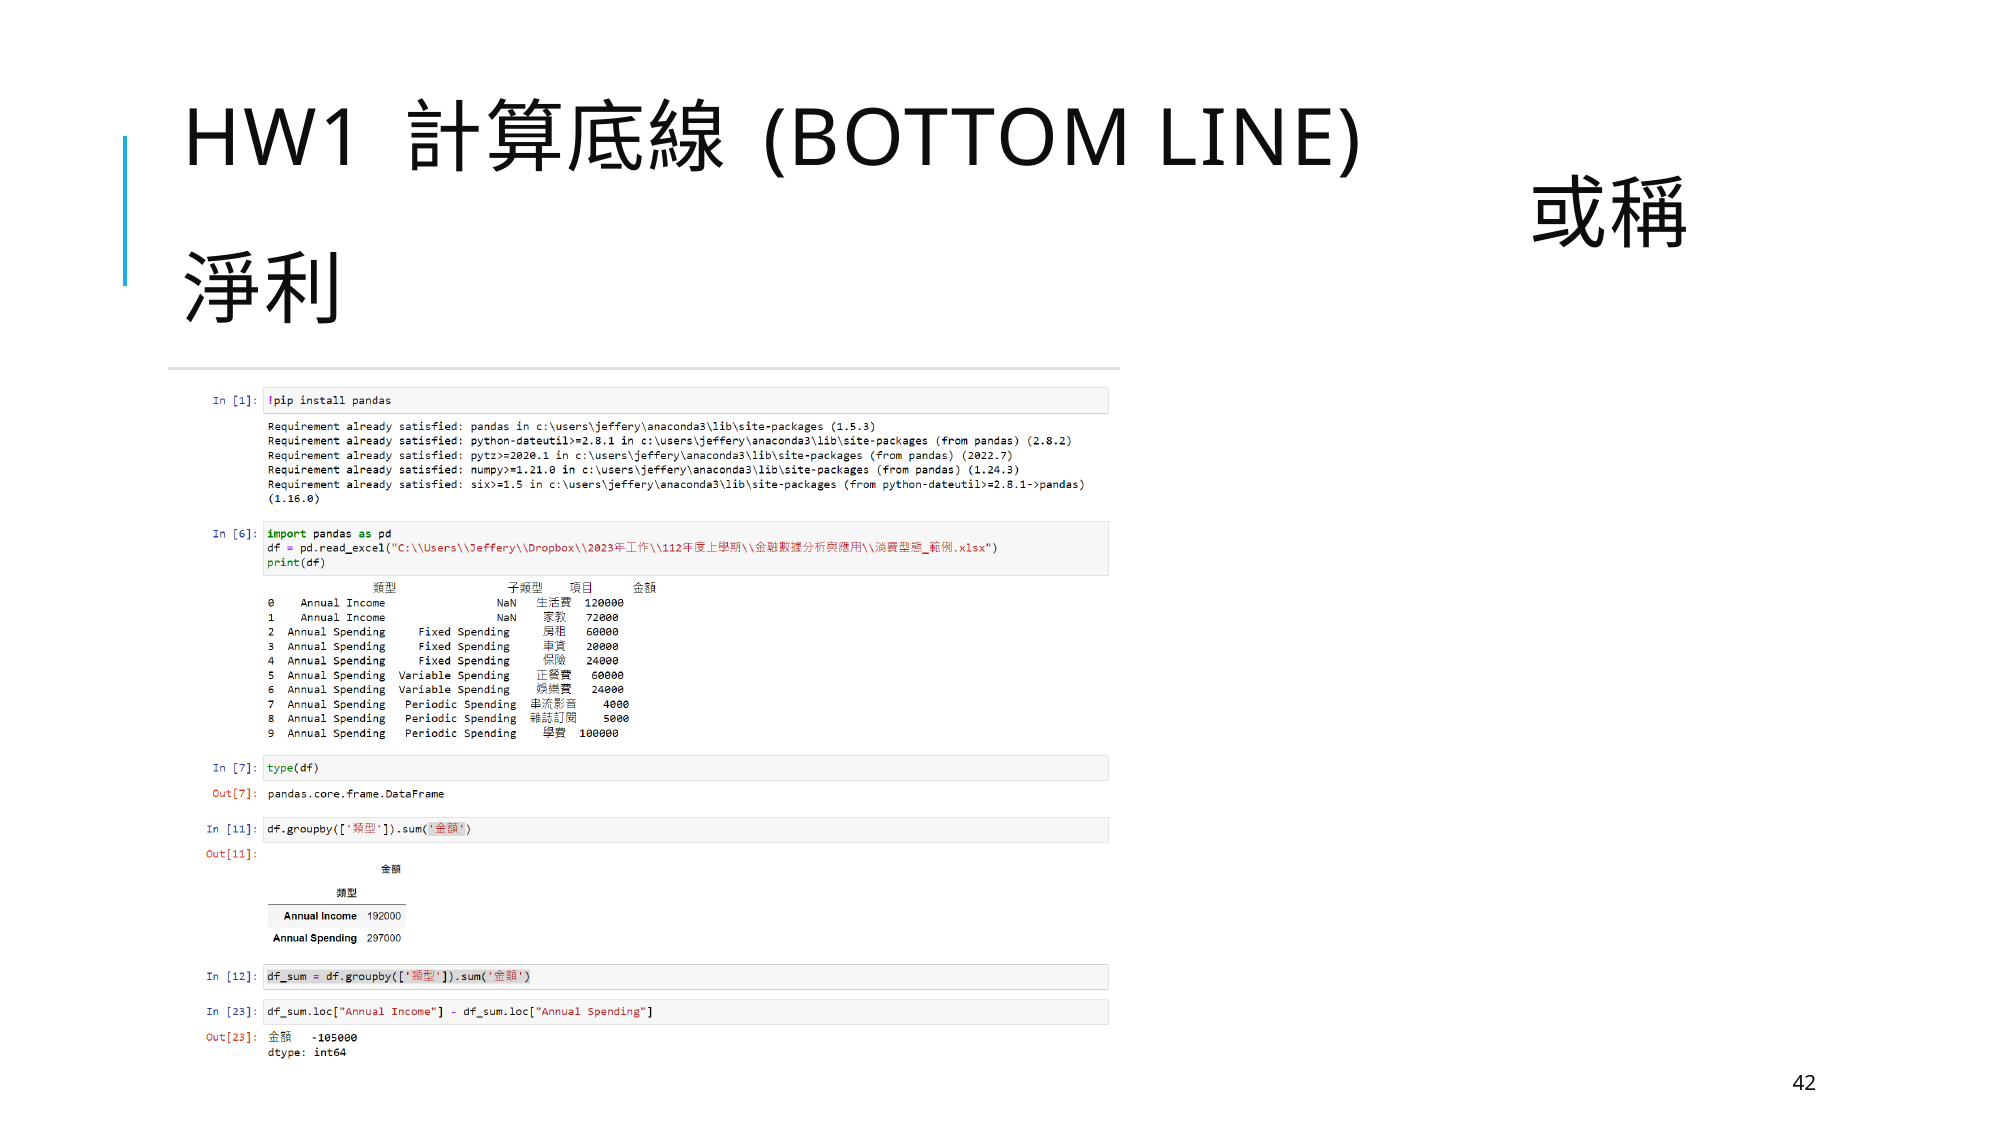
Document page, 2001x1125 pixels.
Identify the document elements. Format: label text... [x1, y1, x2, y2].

title Hw1 計算底線 (Bottom Line) 或稱淨利 [168, 96, 1763, 342]
slide_number 42 [1777, 1061, 1938, 1107]
picture [167, 366, 1120, 1062]
